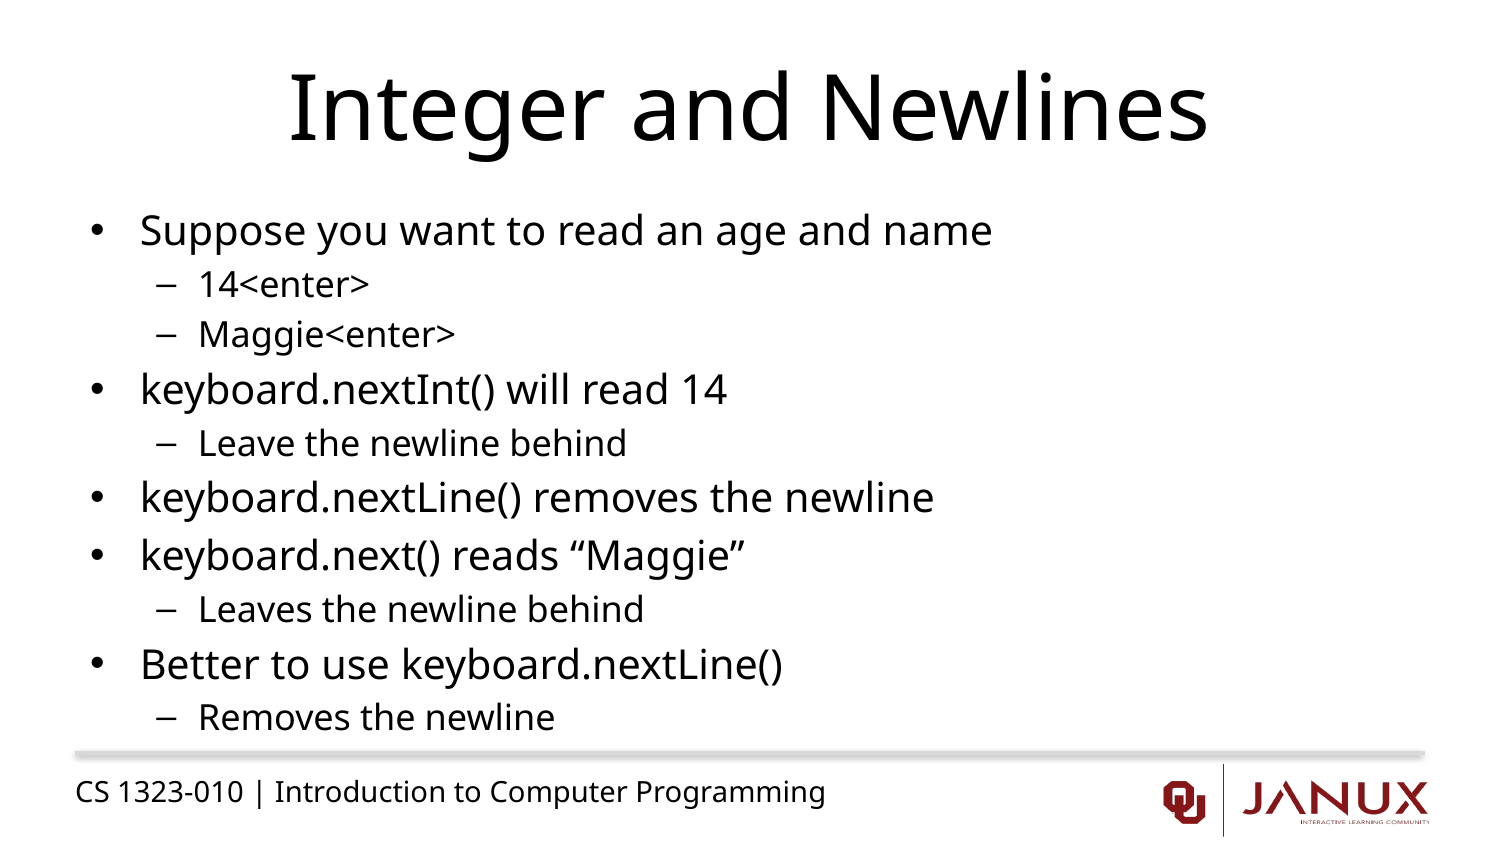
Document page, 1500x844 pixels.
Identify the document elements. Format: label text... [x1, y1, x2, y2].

list Suppose you want to read an age and name 14<enter> Maggie<enter> keyboard.nextInt() will read 14 Leave the newline behind keyboard.nextLine() removes the newline keyboard.next() reads “Maggie” Leaves the newline behind Better to use keyboard.nextLine() Removes the newline [75, 196, 1425, 754]
title Integer and Newlines [75, 33, 1425, 175]
